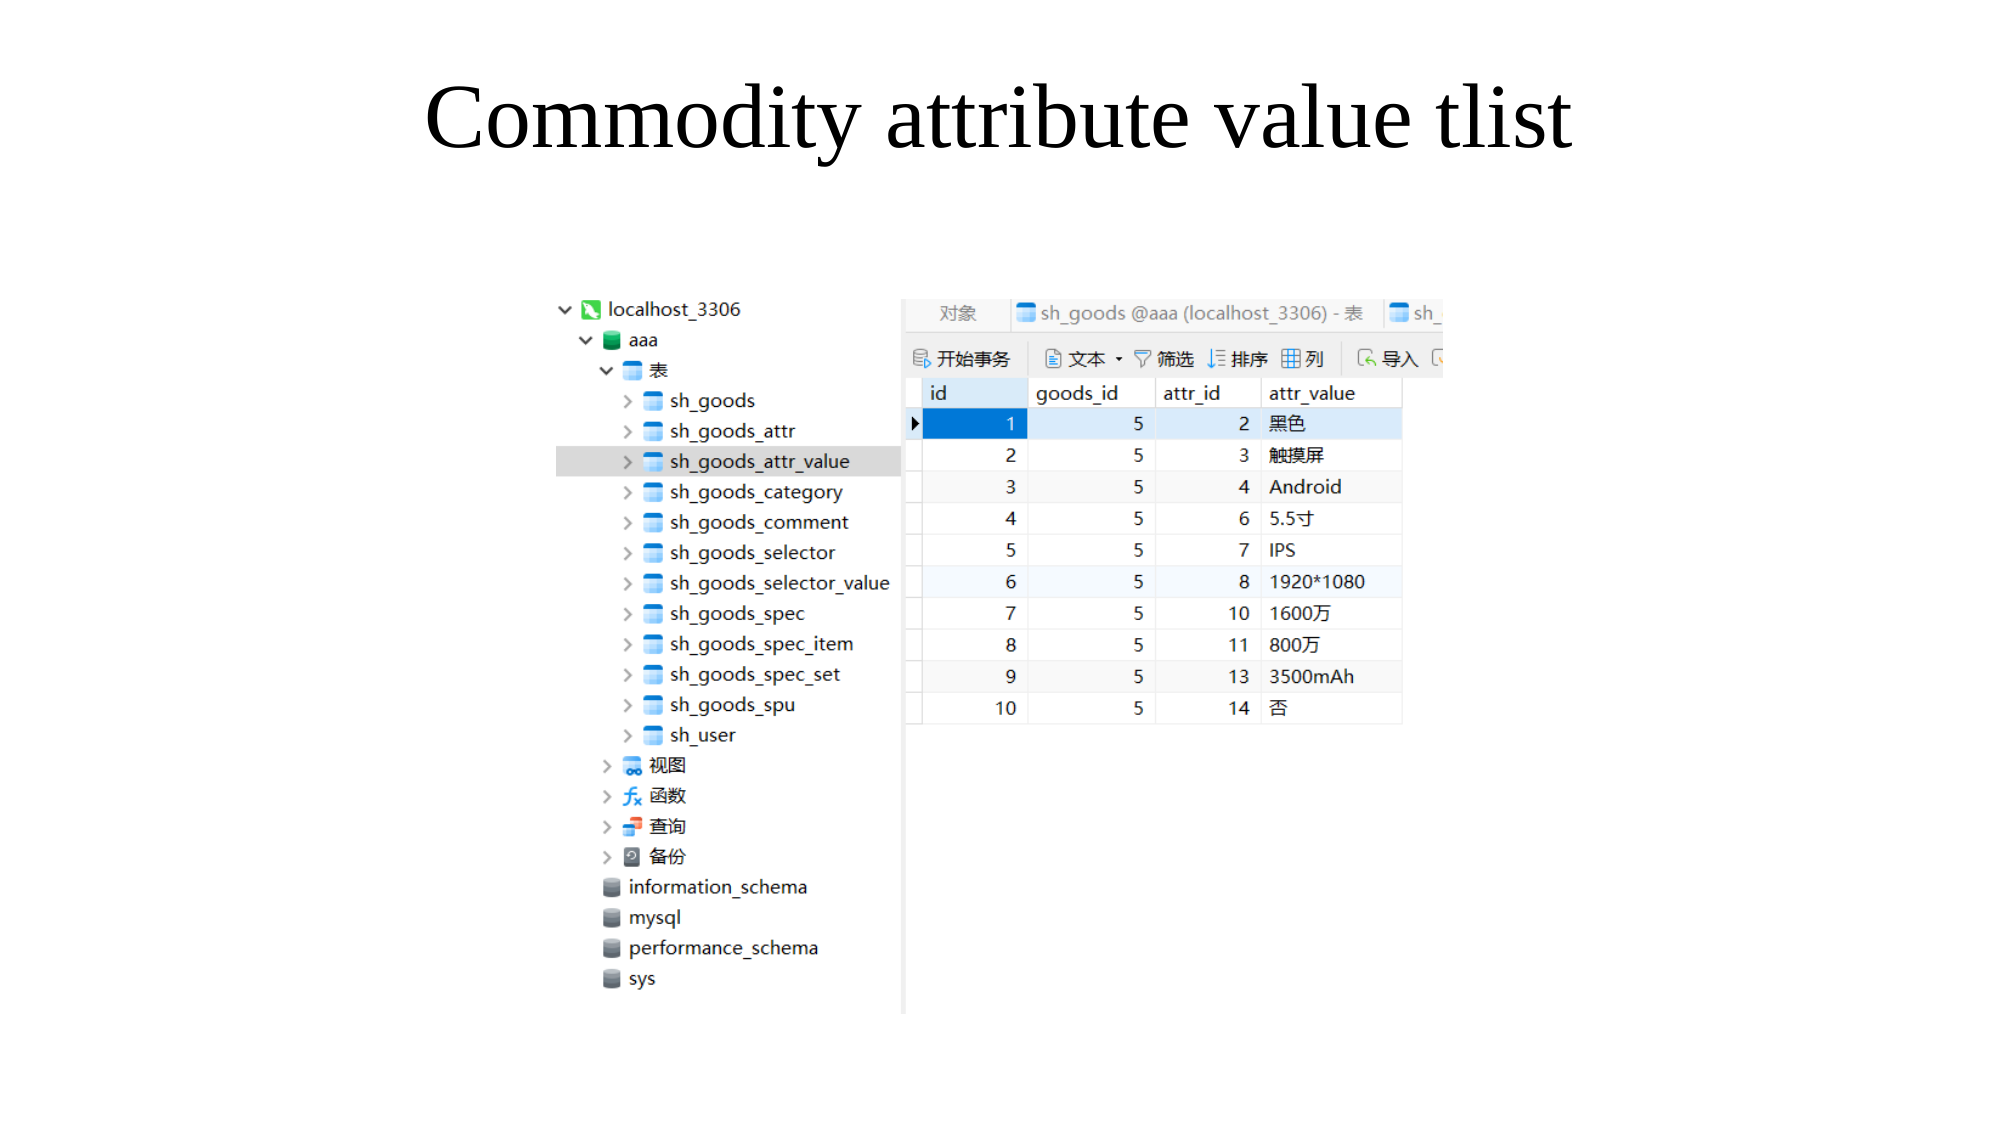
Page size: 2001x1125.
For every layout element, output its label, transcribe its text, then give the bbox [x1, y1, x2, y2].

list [556, 299, 1443, 1014]
title Commodity attribute value tlist [137, 59, 1863, 176]
